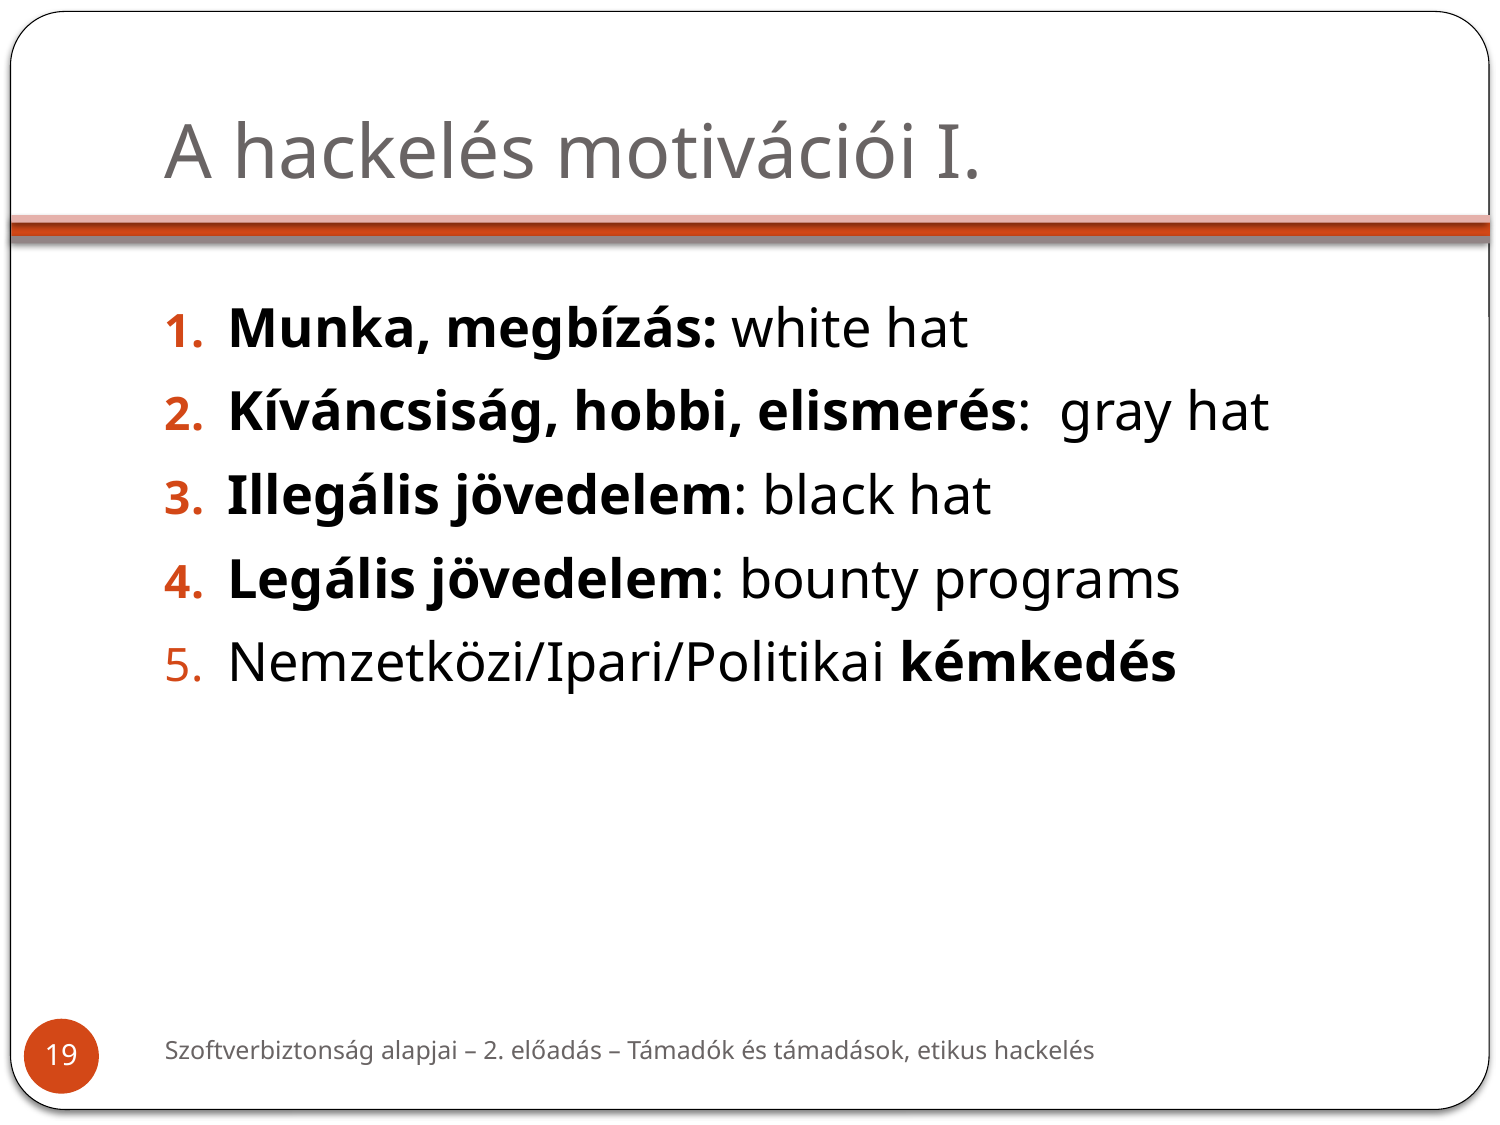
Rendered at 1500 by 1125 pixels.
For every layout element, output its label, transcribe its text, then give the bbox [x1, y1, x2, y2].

slide_number 19 [23, 1018, 99, 1094]
list Munka, megbízás: white hat Kíváncsiság, hobbi, elismerés: gray hat Illegális jövedelem: black hat Legális jövedelem: bounty programs Nemzetközi/Ipari/Politikai kémkedés [150, 278, 1425, 988]
title A hackelés motivációi I. [150, 45, 1425, 209]
footer Szoftverbiztonság alapjai – 2. előadás – Támadók és támadások, etikus hackelés [150, 1012, 1424, 1088]
